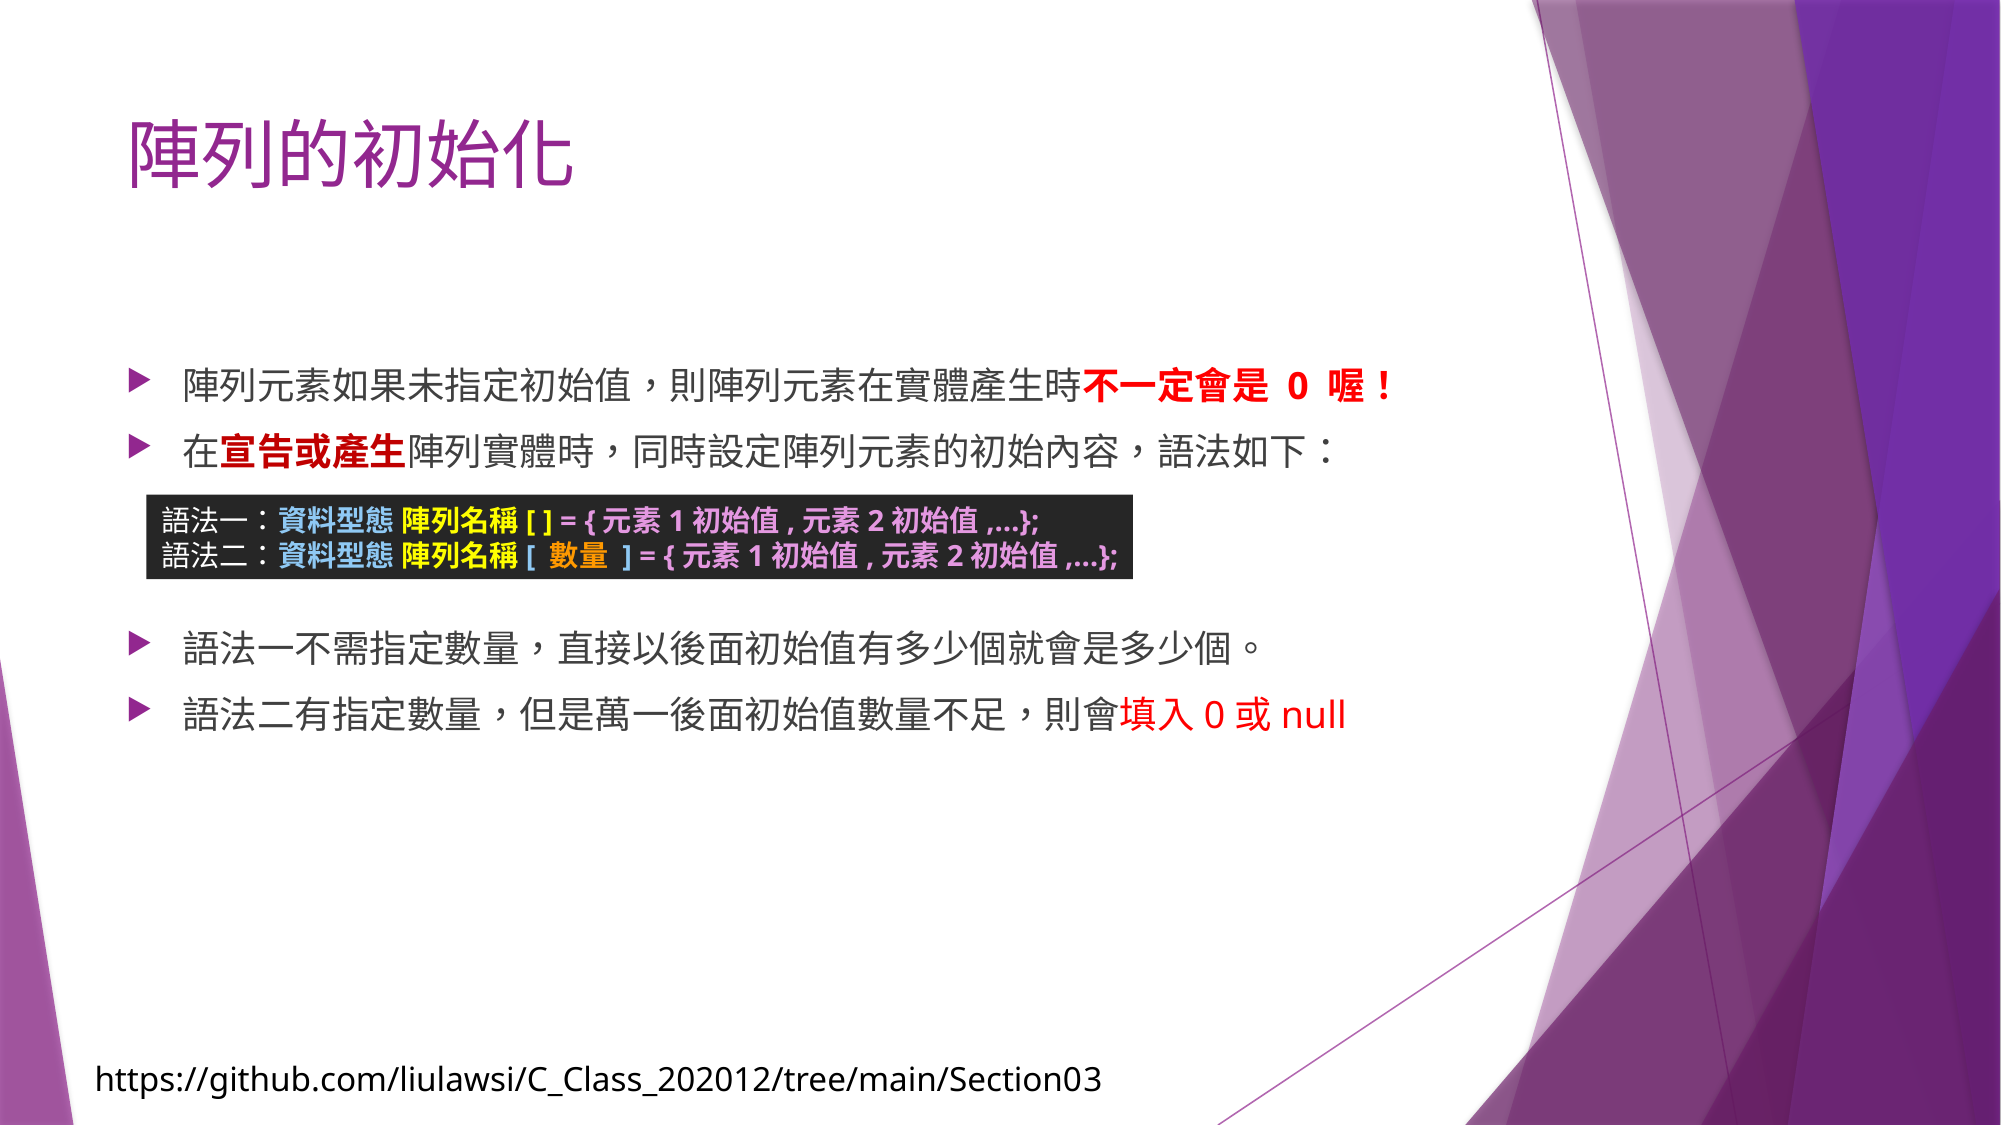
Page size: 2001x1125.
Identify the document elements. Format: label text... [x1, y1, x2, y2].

list 陣列元素如果未指定初始值，則陣列元素在實體產生時不一定會是 0 喔！ 在宣告或產生陣列實體時，同時設定陣列元素的初始內容，語法如下： 語法一不需指定數量，直接以後面初始值有多少個就會是多少個。 語法二有指定數量，但是萬一後面初始值數量不足，則會填入0或null [111, 354, 1522, 992]
text_box 語法一：資料型態 陣列名稱[ ] = {元素1初始值,元素2初始值,…}; 語法二：資料型態 陣列名稱[ 數量 ] = {元素1初始值,元素2初始值,…}; [146, 494, 1133, 580]
title 陣列的初始化 [111, 99, 1522, 317]
